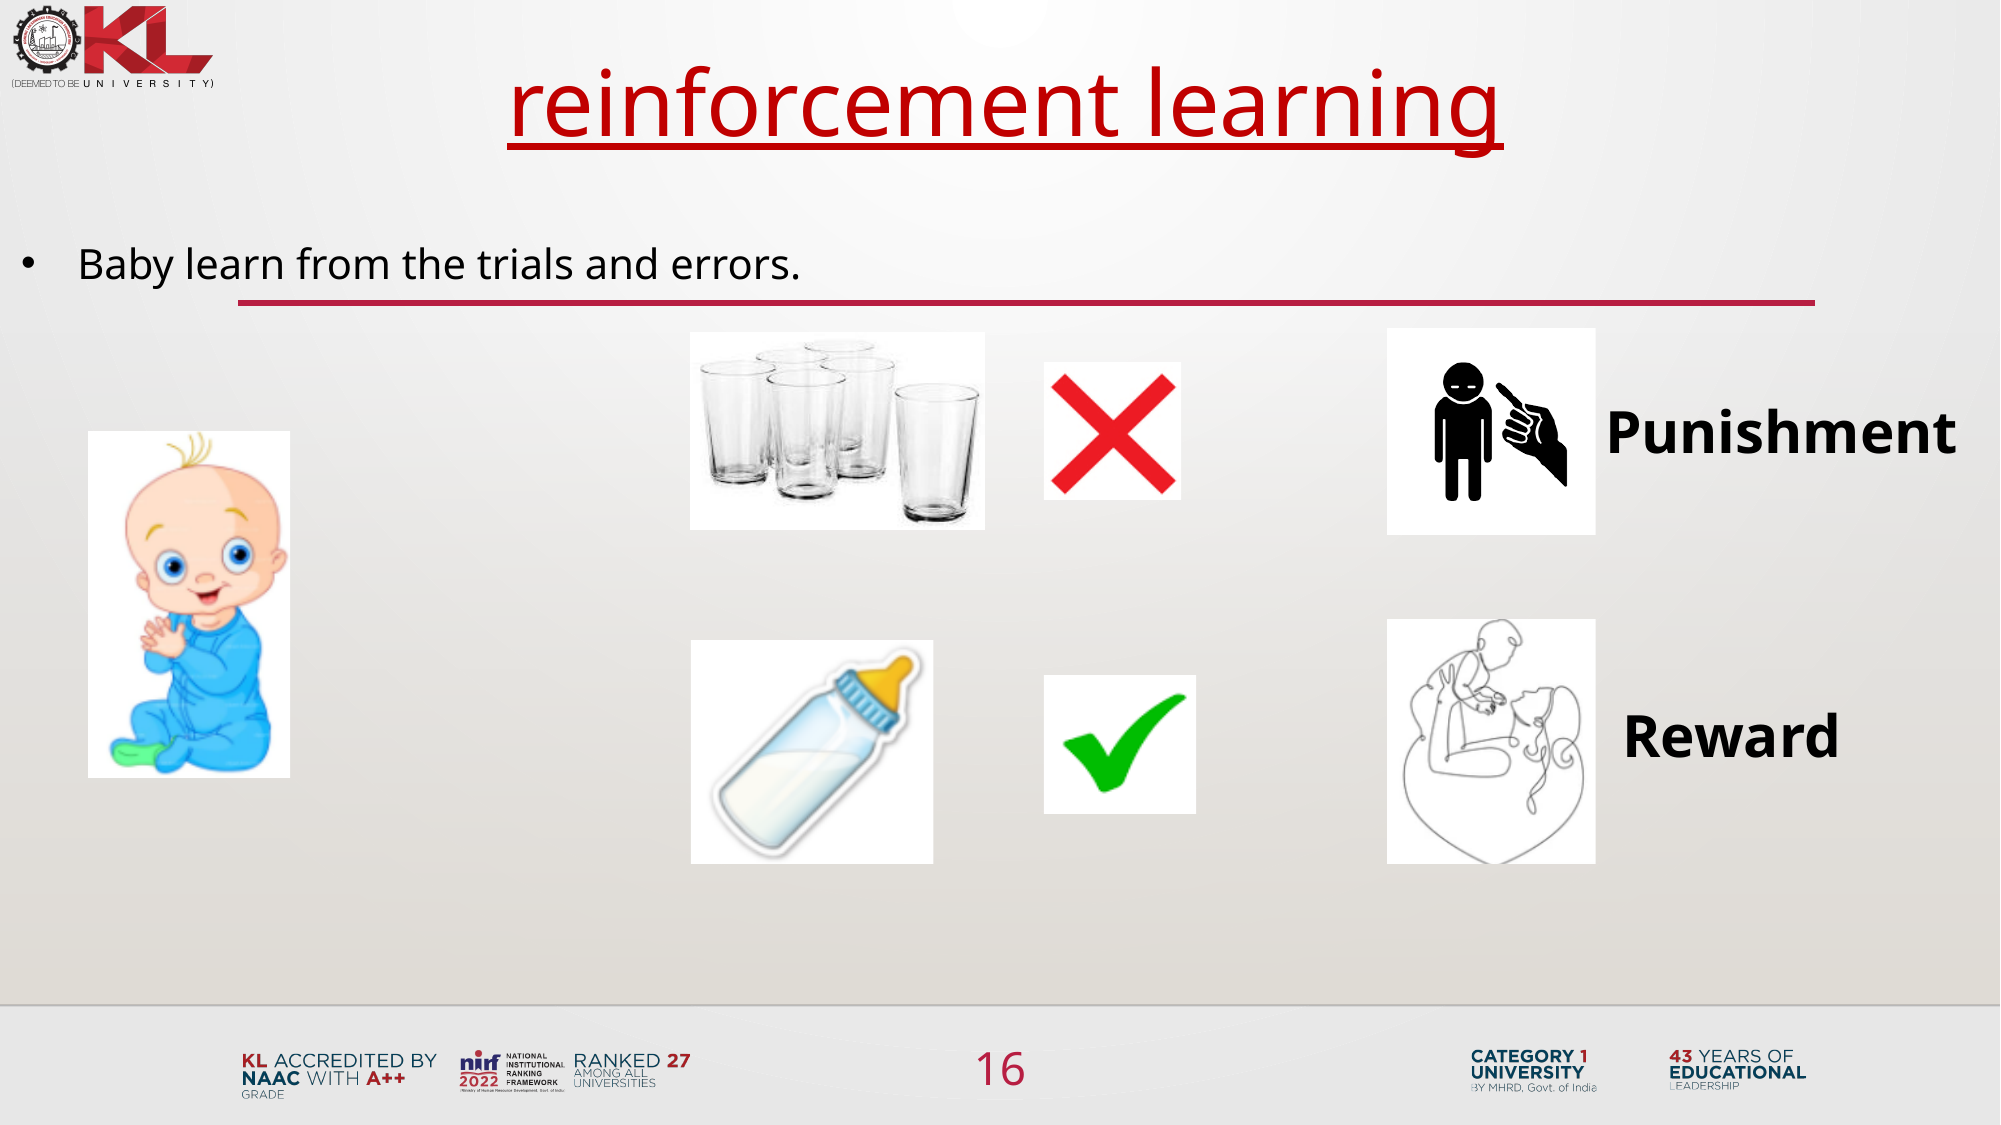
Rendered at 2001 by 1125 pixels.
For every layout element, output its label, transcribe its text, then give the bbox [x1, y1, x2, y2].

picture [690, 332, 985, 530]
picture [1043, 675, 1197, 814]
picture [1447, 1045, 1814, 1101]
picture [88, 431, 290, 778]
picture [12, 5, 213, 88]
text_box Reward [1607, 691, 2000, 777]
text_box Baby learn from the trials and errors. [6, 180, 1994, 295]
picture [1387, 619, 1596, 864]
picture [238, 1045, 716, 1103]
picture [1043, 362, 1182, 500]
picture [690, 640, 934, 864]
slide_number 16 [933, 1031, 1067, 1115]
text_box Punishment [1596, 388, 2000, 473]
text_box reinforcement learning [189, 37, 1822, 162]
picture [1387, 328, 1596, 535]
